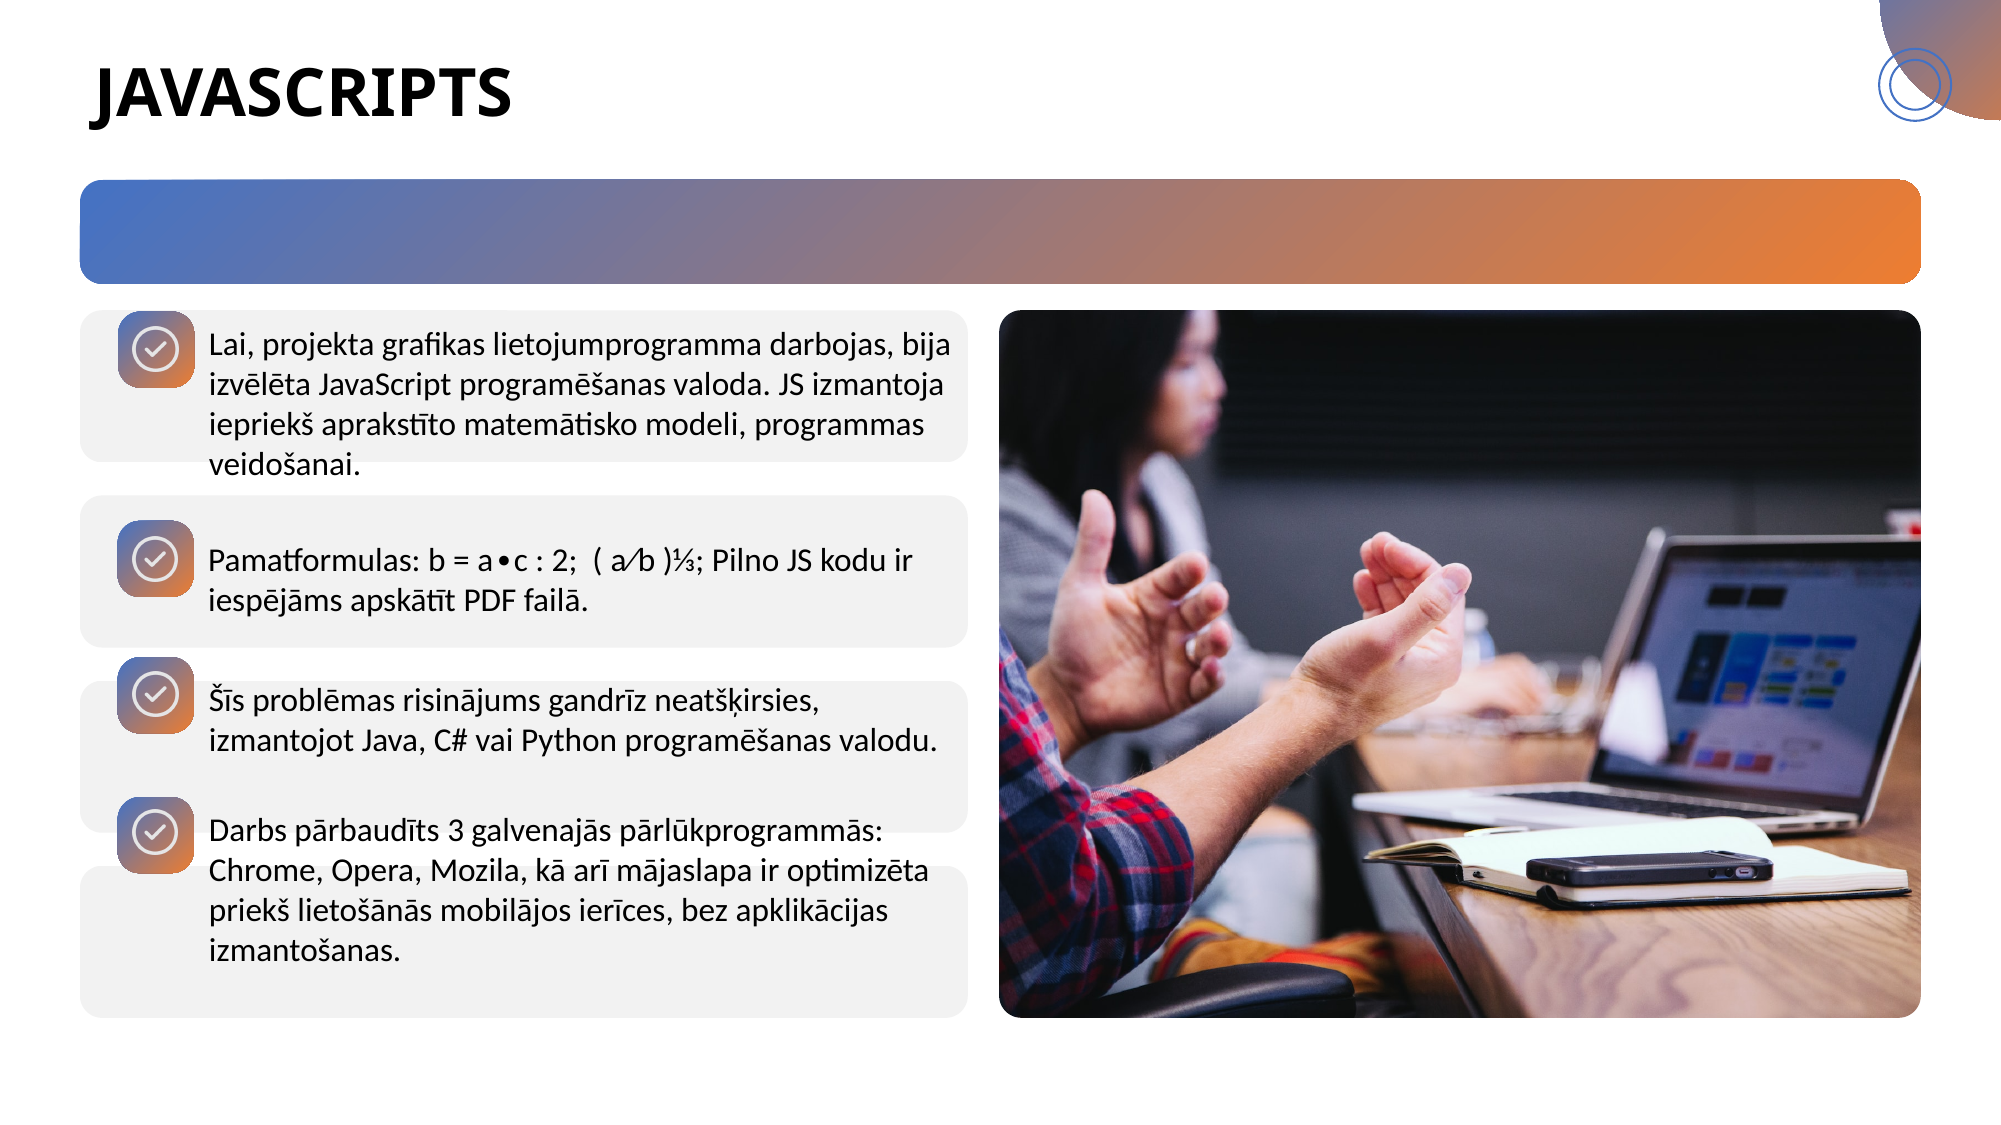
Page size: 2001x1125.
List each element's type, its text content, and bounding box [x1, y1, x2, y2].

text_box [1878, 0, 2000, 122]
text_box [79, 179, 1921, 1018]
text_box JAVASCRIPTS [79, 41, 1655, 137]
text_box [1878, 47, 1953, 122]
